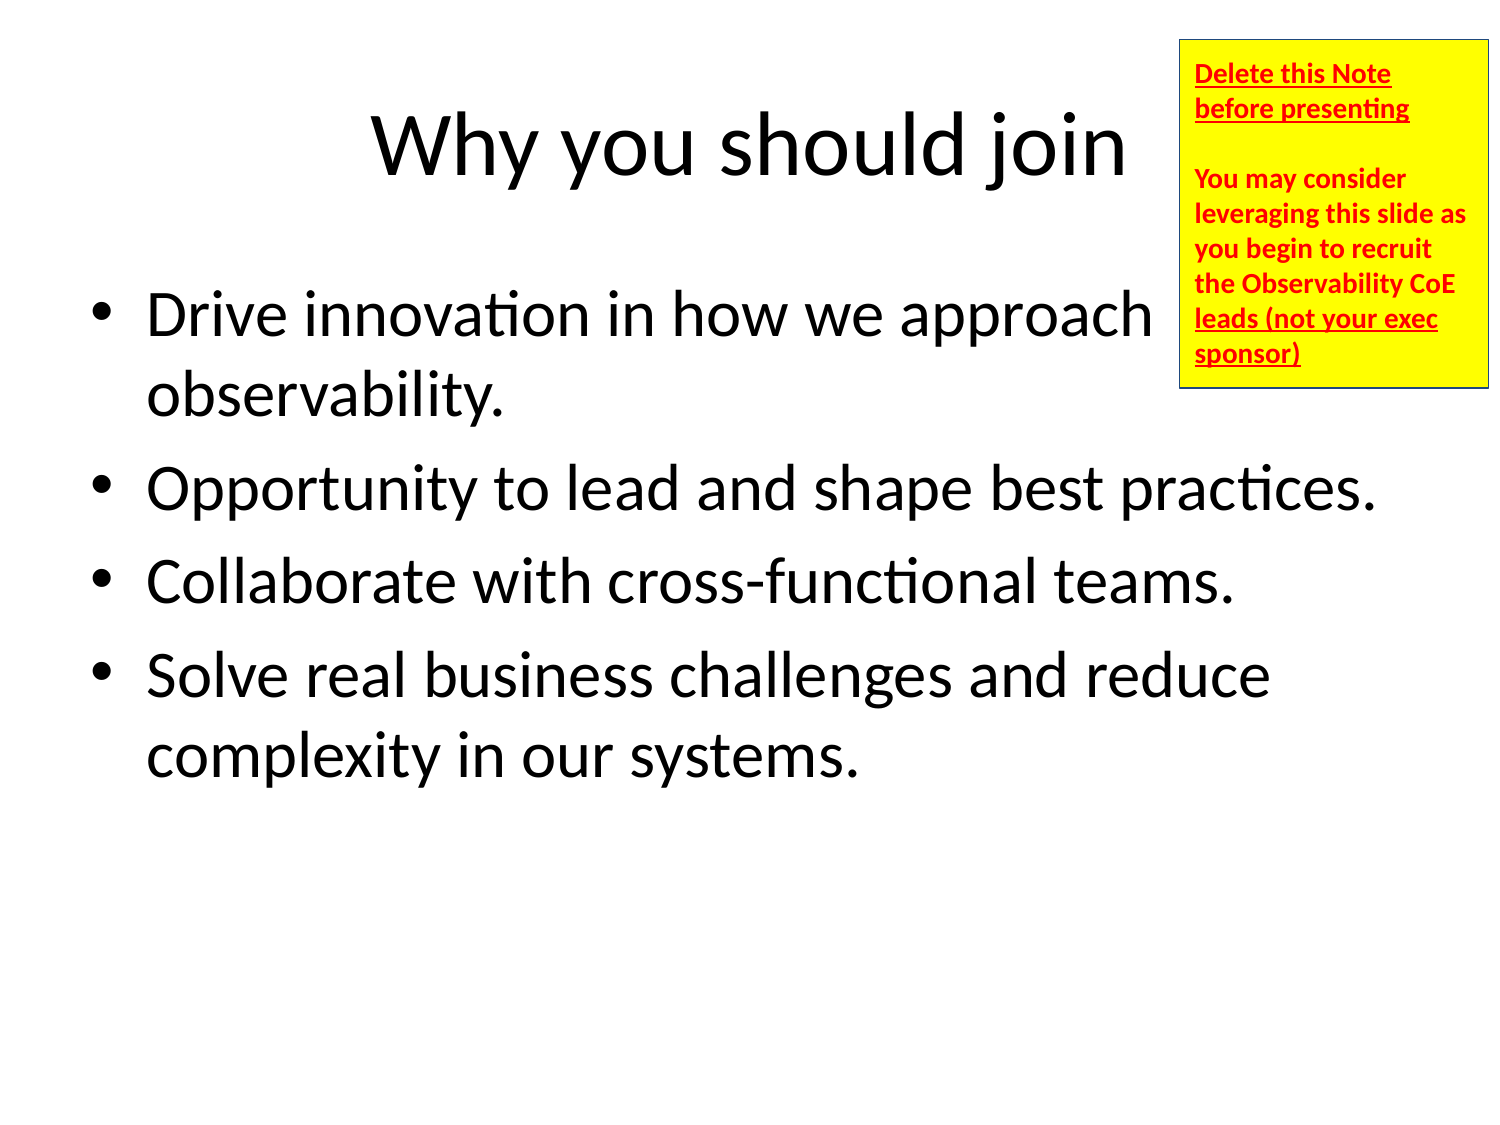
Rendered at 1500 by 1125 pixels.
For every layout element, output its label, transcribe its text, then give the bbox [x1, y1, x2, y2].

title Why you should join [75, 45, 1179, 233]
list Drive innovation in how we approach observability. Opportunity to lead and shape best practices. Collaborate with cross-functional teams. Solve real business challenges and reduce complexity in our systems. [75, 262, 1425, 1005]
text_box Delete this Note before presenting You may consider leveraging this slide as you begin to recruit the Observability CoE leads (not your exec sponsor) [1179, 39, 1489, 389]
